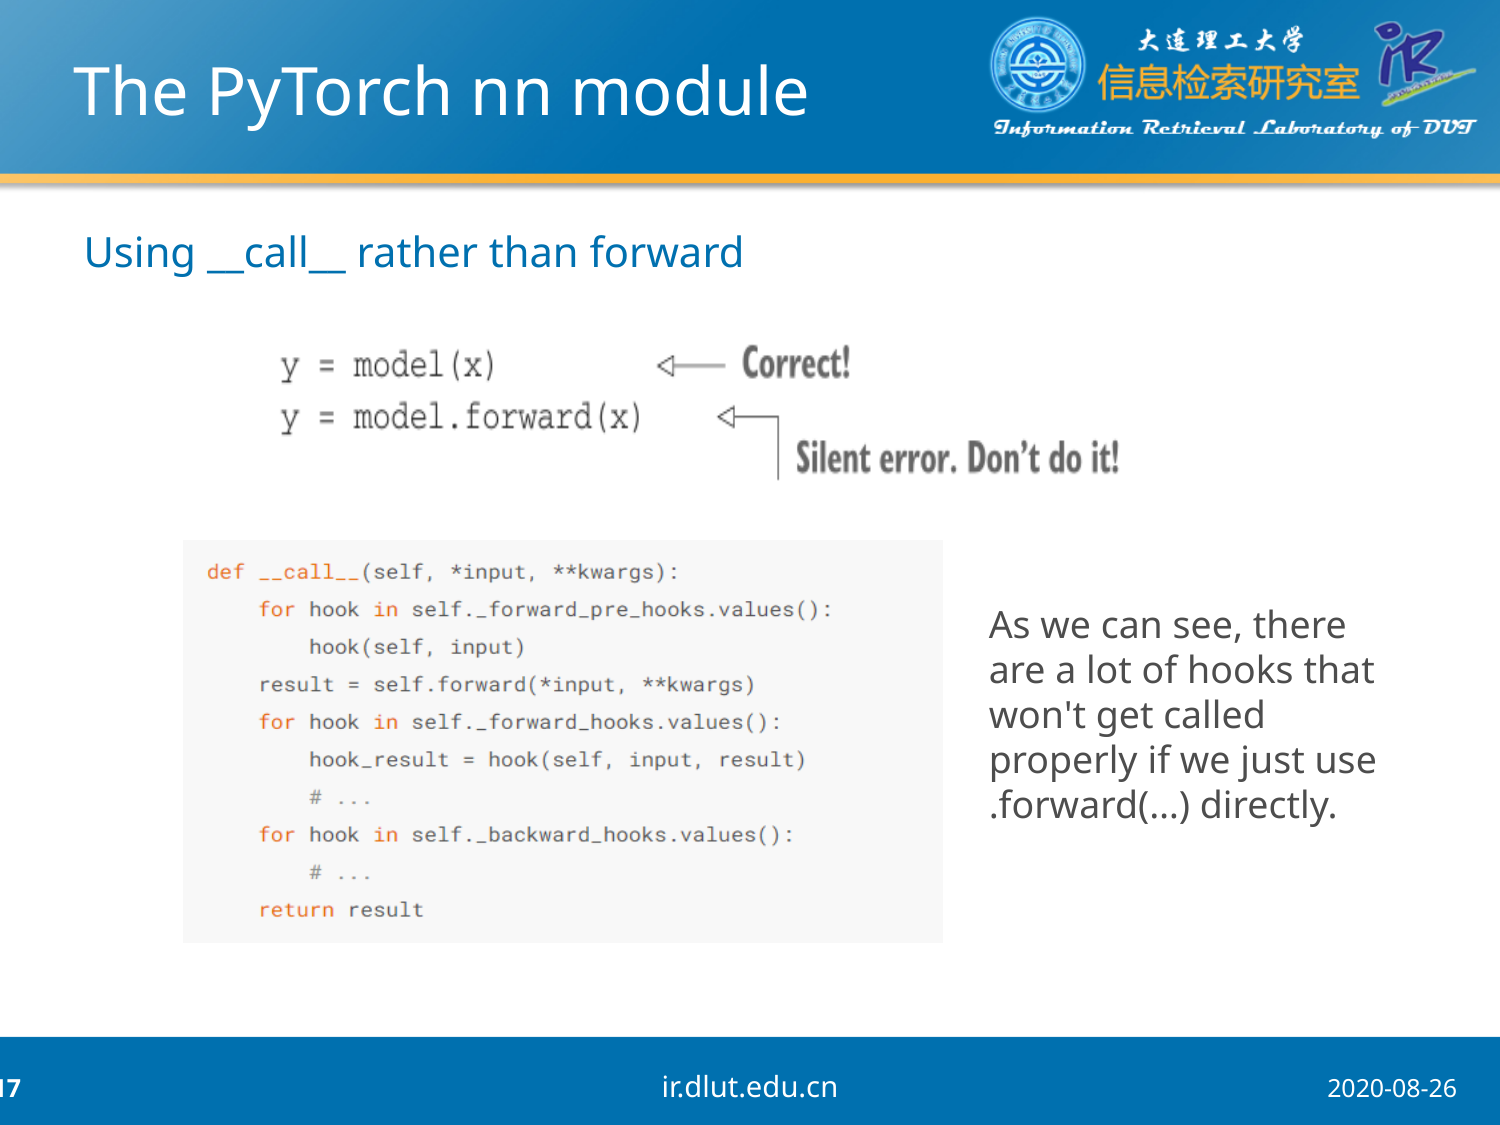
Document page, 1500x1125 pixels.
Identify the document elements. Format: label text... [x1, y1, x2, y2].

text_box Using __call__ rather than forward [68, 218, 1014, 284]
picture [0, 0, 1500, 1125]
text_box As we can see, there are a lot of hooks that won't get called properly if we just use .forward(…) directly. [973, 593, 1429, 833]
title The PyTorch nn module [58, 40, 944, 138]
